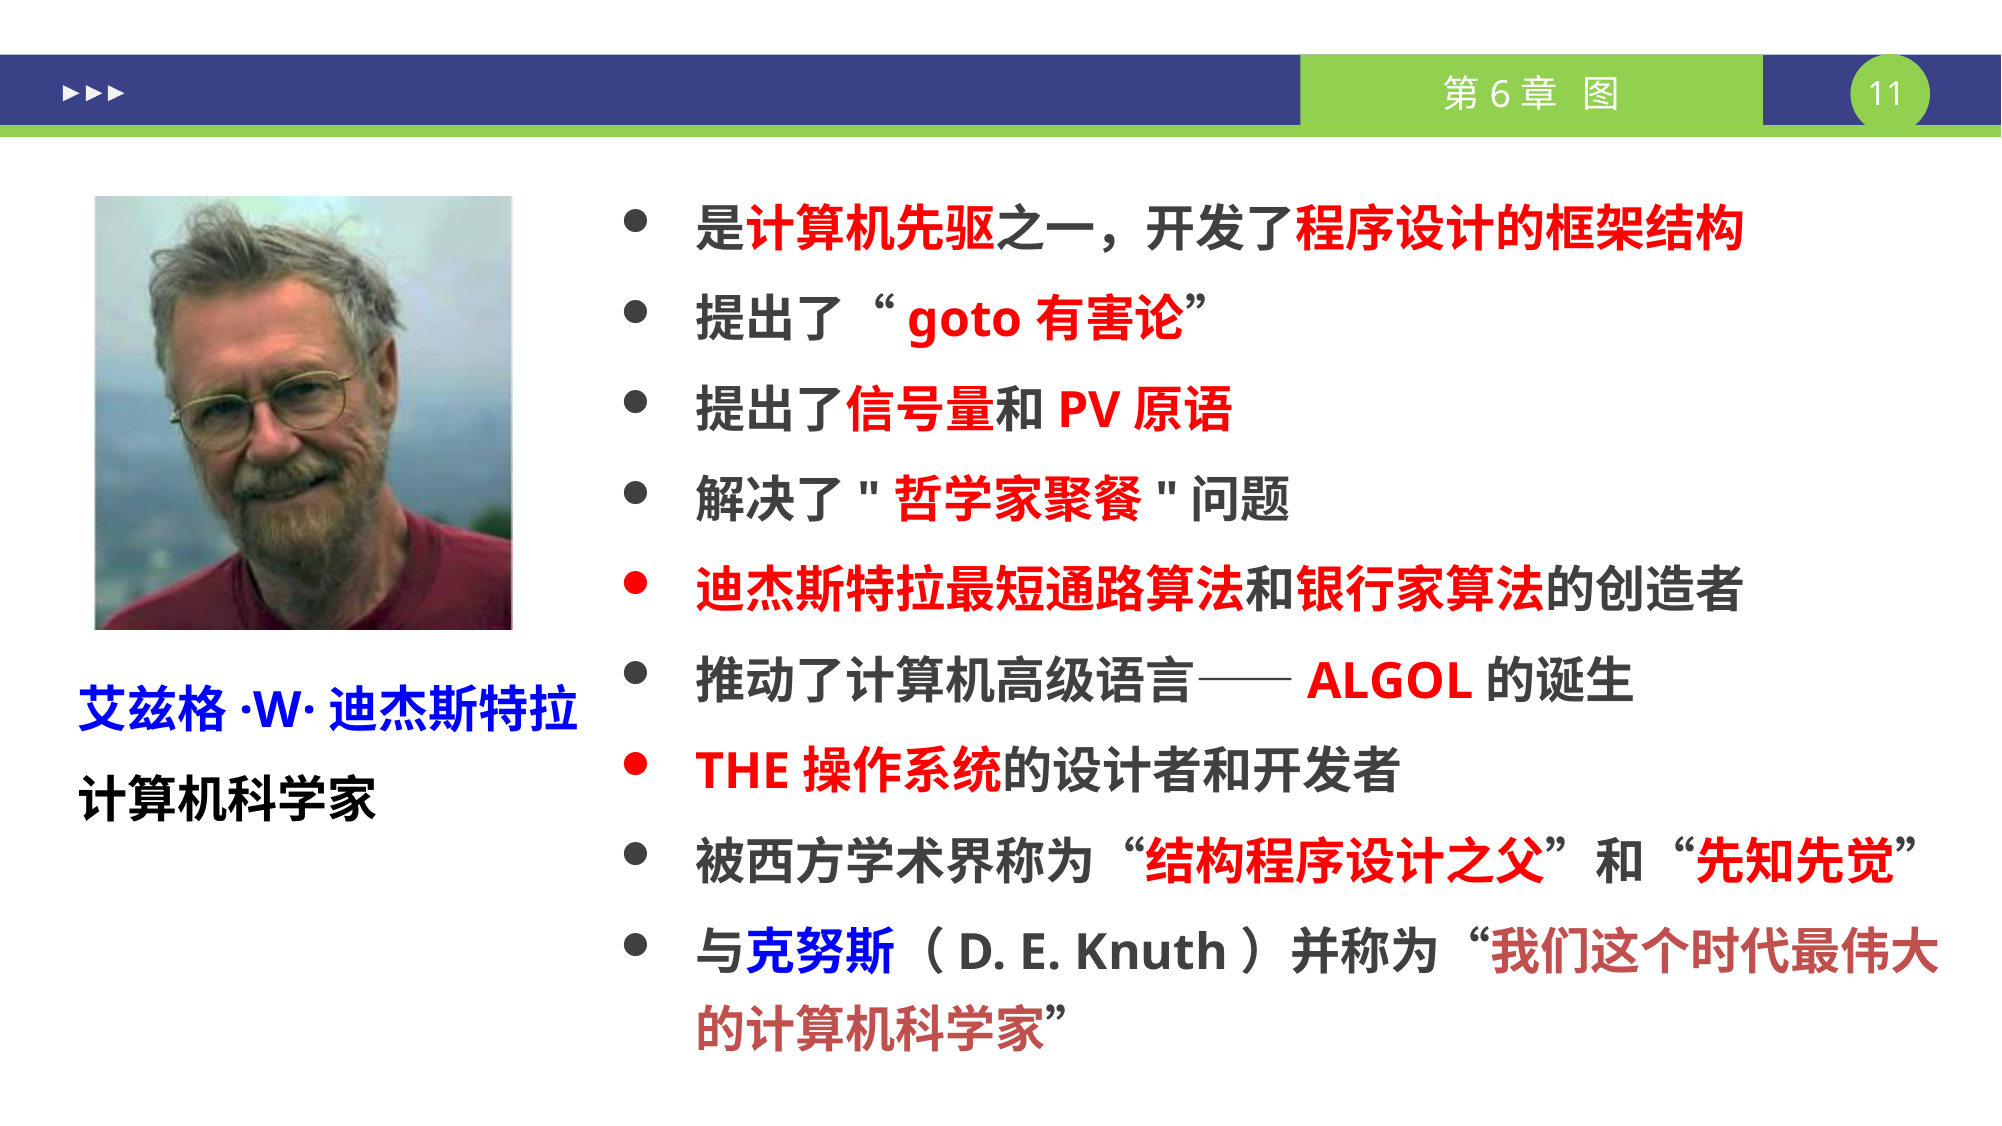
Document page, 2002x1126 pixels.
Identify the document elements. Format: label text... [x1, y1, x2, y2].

text_box 艾兹格·W·迪杰斯特拉 计算机科学家 [62, 640, 601, 836]
picture [93, 196, 514, 630]
list 是计算机先驱之一，开发了程序设计的框架结构 提出了“goto有害论” 提出了信号量和PV原语 解决了"哲学家聚餐"问题 迪杰斯特拉最短通路算法和银行家算法的创造者 推动了计算机高级语言——ALGOL的诞生 THE操作系统的设计者和开发者 被西方学术界称为“结构程序设计之父”和“先知先觉” 与克努斯（D. E. Knuth）并称为“我们这个时代最伟大的计算机科学家” [600, 168, 1976, 1088]
